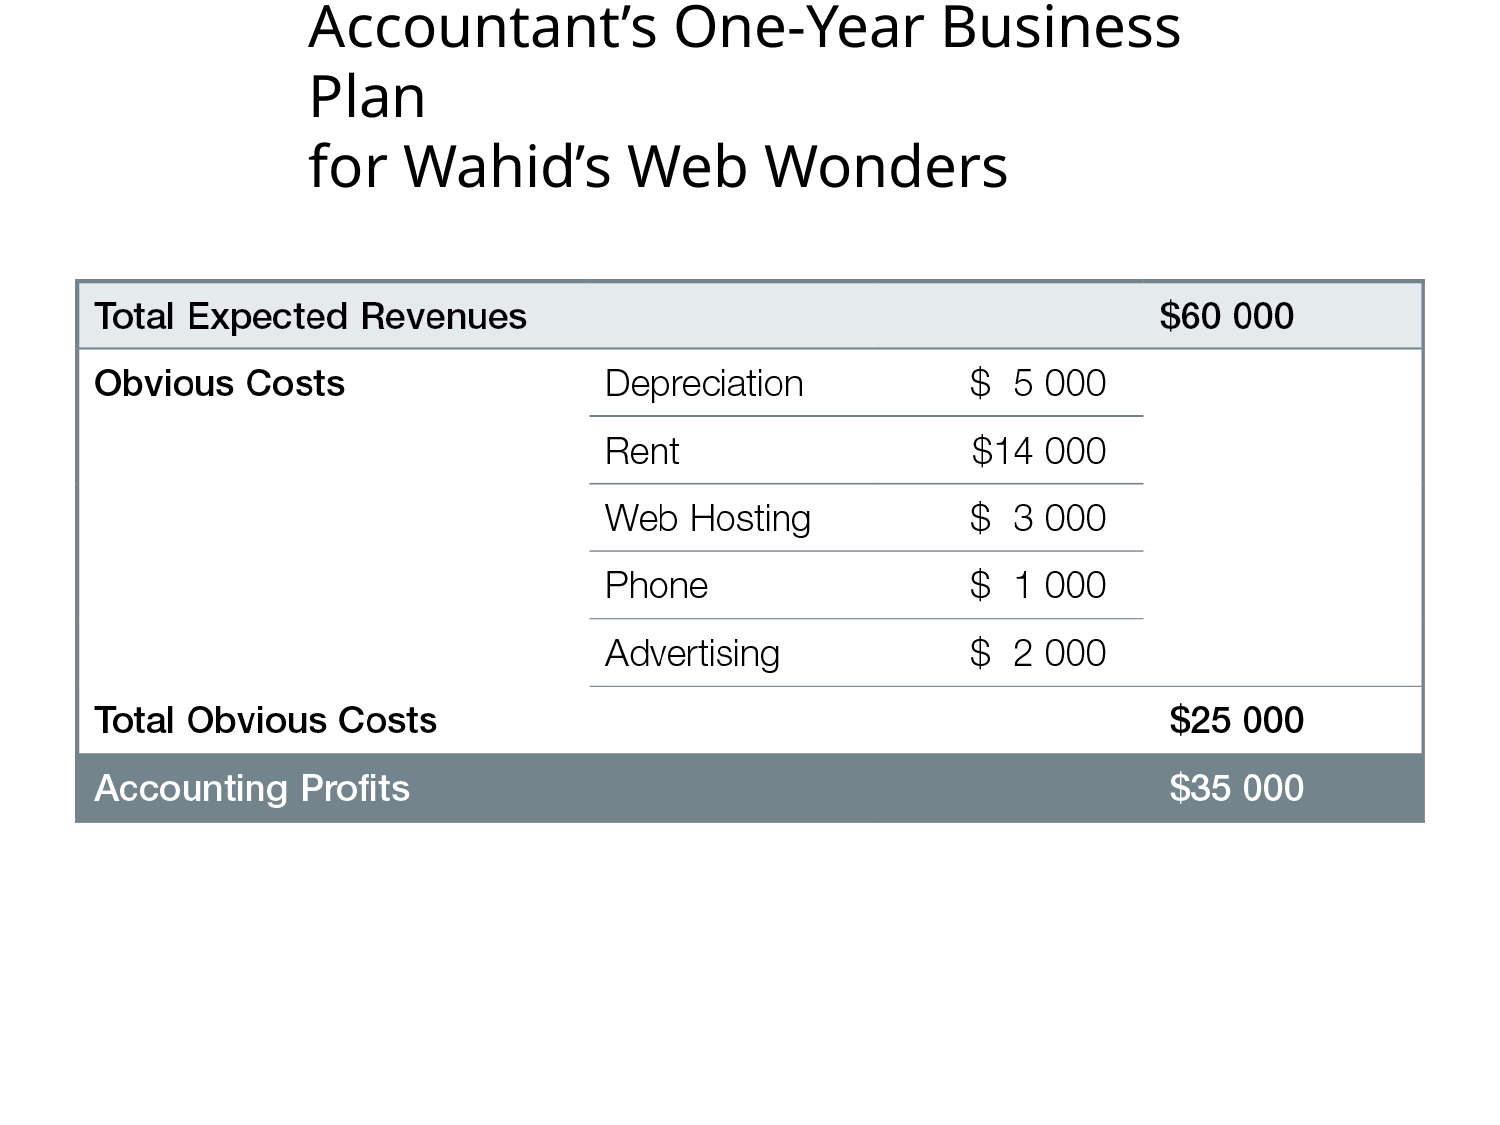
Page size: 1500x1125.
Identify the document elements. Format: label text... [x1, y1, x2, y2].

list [74, 131, 1426, 971]
title Accountant’s One-Year Business Plan for Wahid’s Web Wonders [294, 0, 1206, 130]
